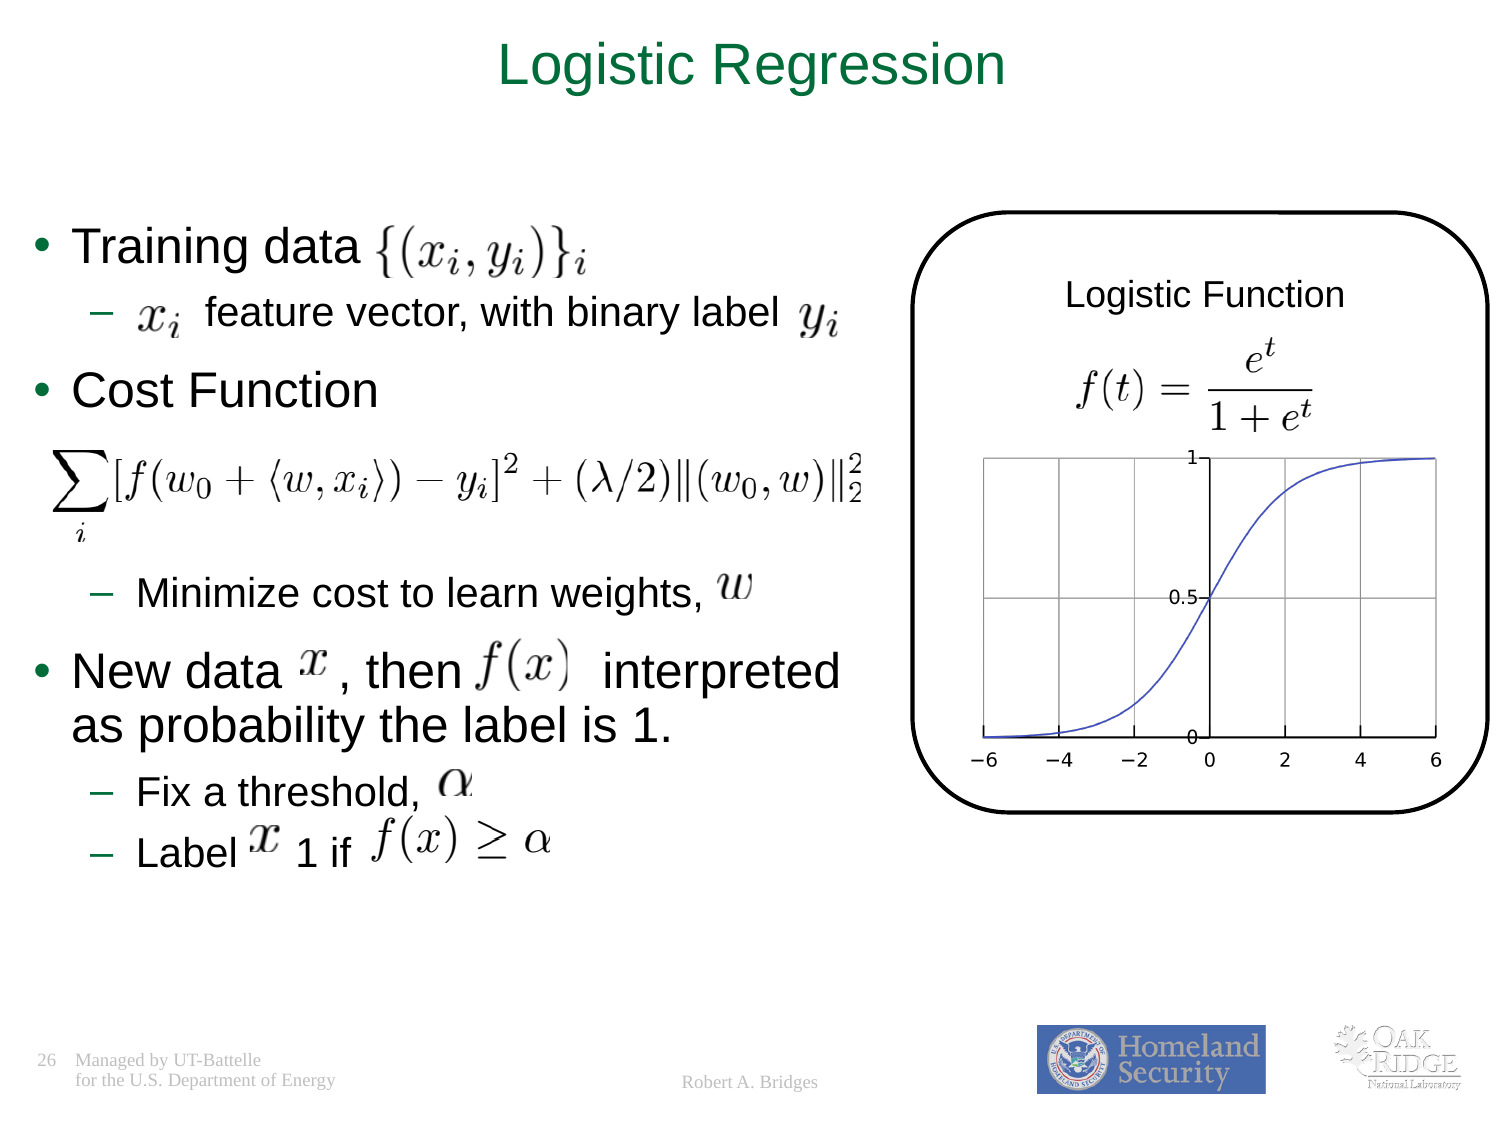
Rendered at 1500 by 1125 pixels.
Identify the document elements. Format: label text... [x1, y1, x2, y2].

picture [52, 449, 861, 542]
picture [437, 768, 473, 796]
picture [715, 573, 752, 599]
picture [299, 649, 328, 675]
title Logistic Regression [18, 29, 1488, 107]
picture [374, 224, 586, 278]
picture [137, 305, 179, 338]
picture [949, 437, 1470, 784]
picture [1325, 1019, 1472, 1095]
text_box [910, 210, 1490, 815]
picture [474, 637, 568, 691]
picture [371, 814, 551, 863]
list Training data feature vector, with binary label Cost Function Minimize cost to learn weights, New data , then interpreted as probability the label is 1. Fix a threshold, Label 1 if [18, 212, 875, 1004]
picture [1075, 337, 1313, 432]
picture [249, 824, 280, 852]
text_box Logistic Function [1049, 262, 1361, 323]
picture [798, 303, 838, 338]
